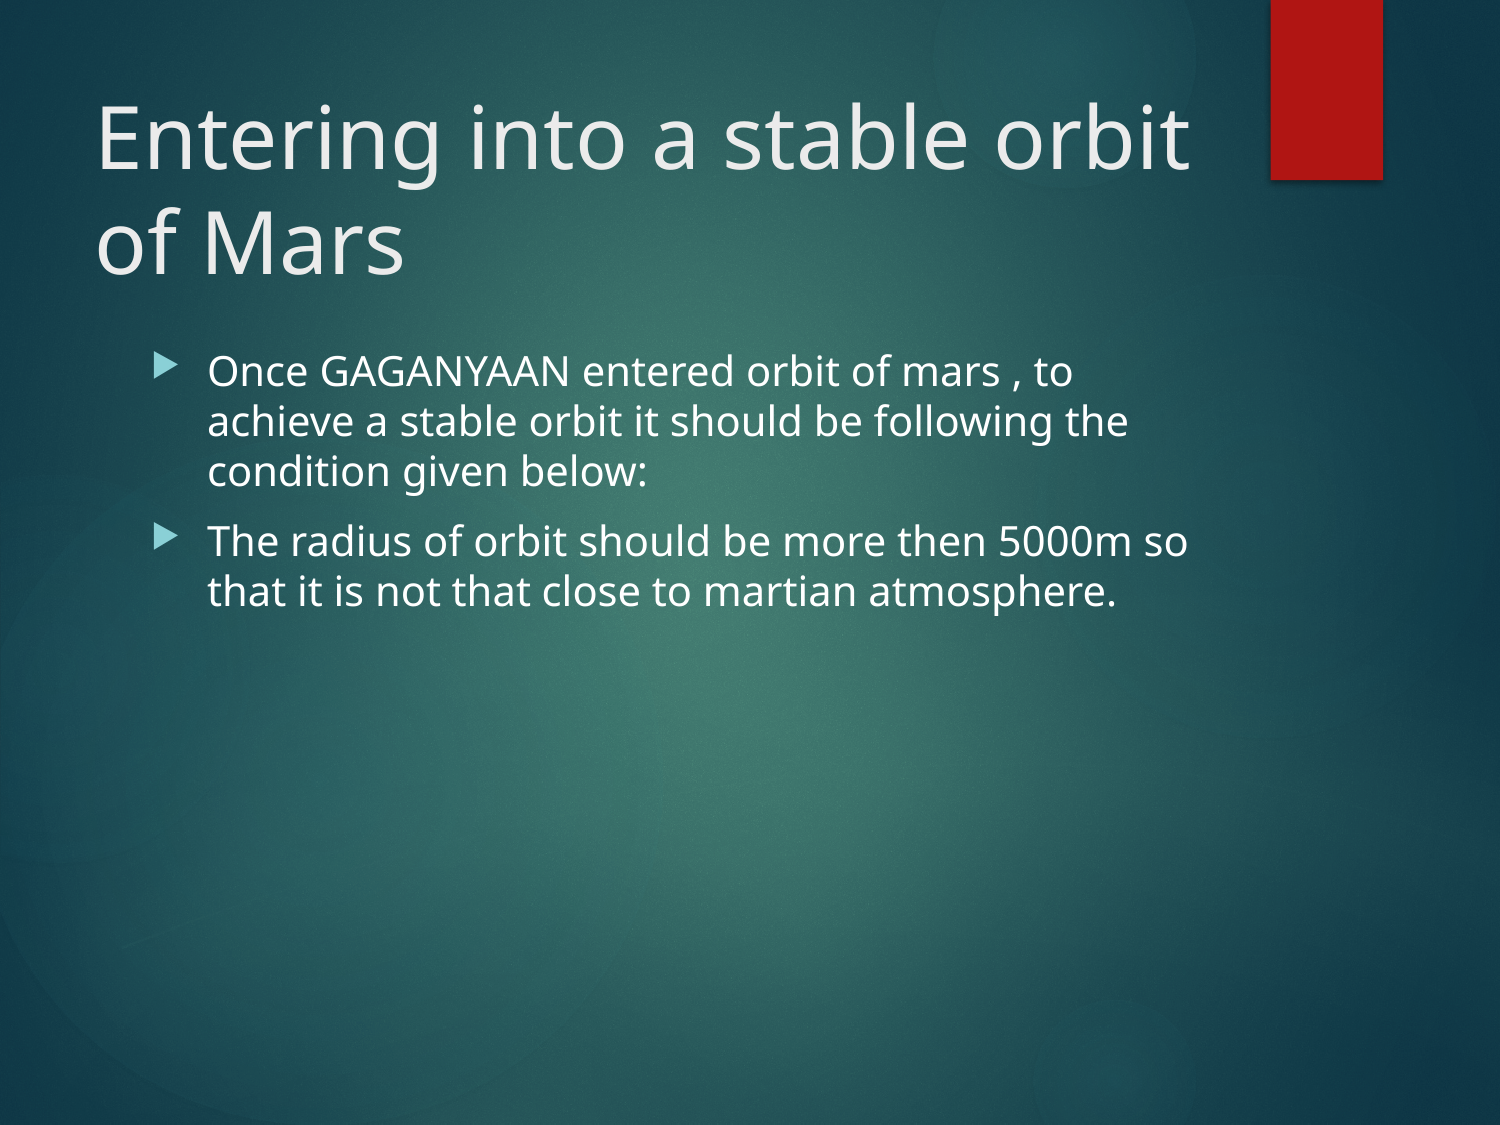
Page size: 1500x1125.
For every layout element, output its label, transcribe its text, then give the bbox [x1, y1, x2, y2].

list Once GAGANYAAN entered orbit of mars , to achieve a stable orbit it should be following the condition given below: The radius of orbit should be more then 5000m so that it is not that close to martian atmosphere. [135, 336, 1237, 1025]
title Entering into a stable orbit of Mars [79, 74, 1237, 304]
